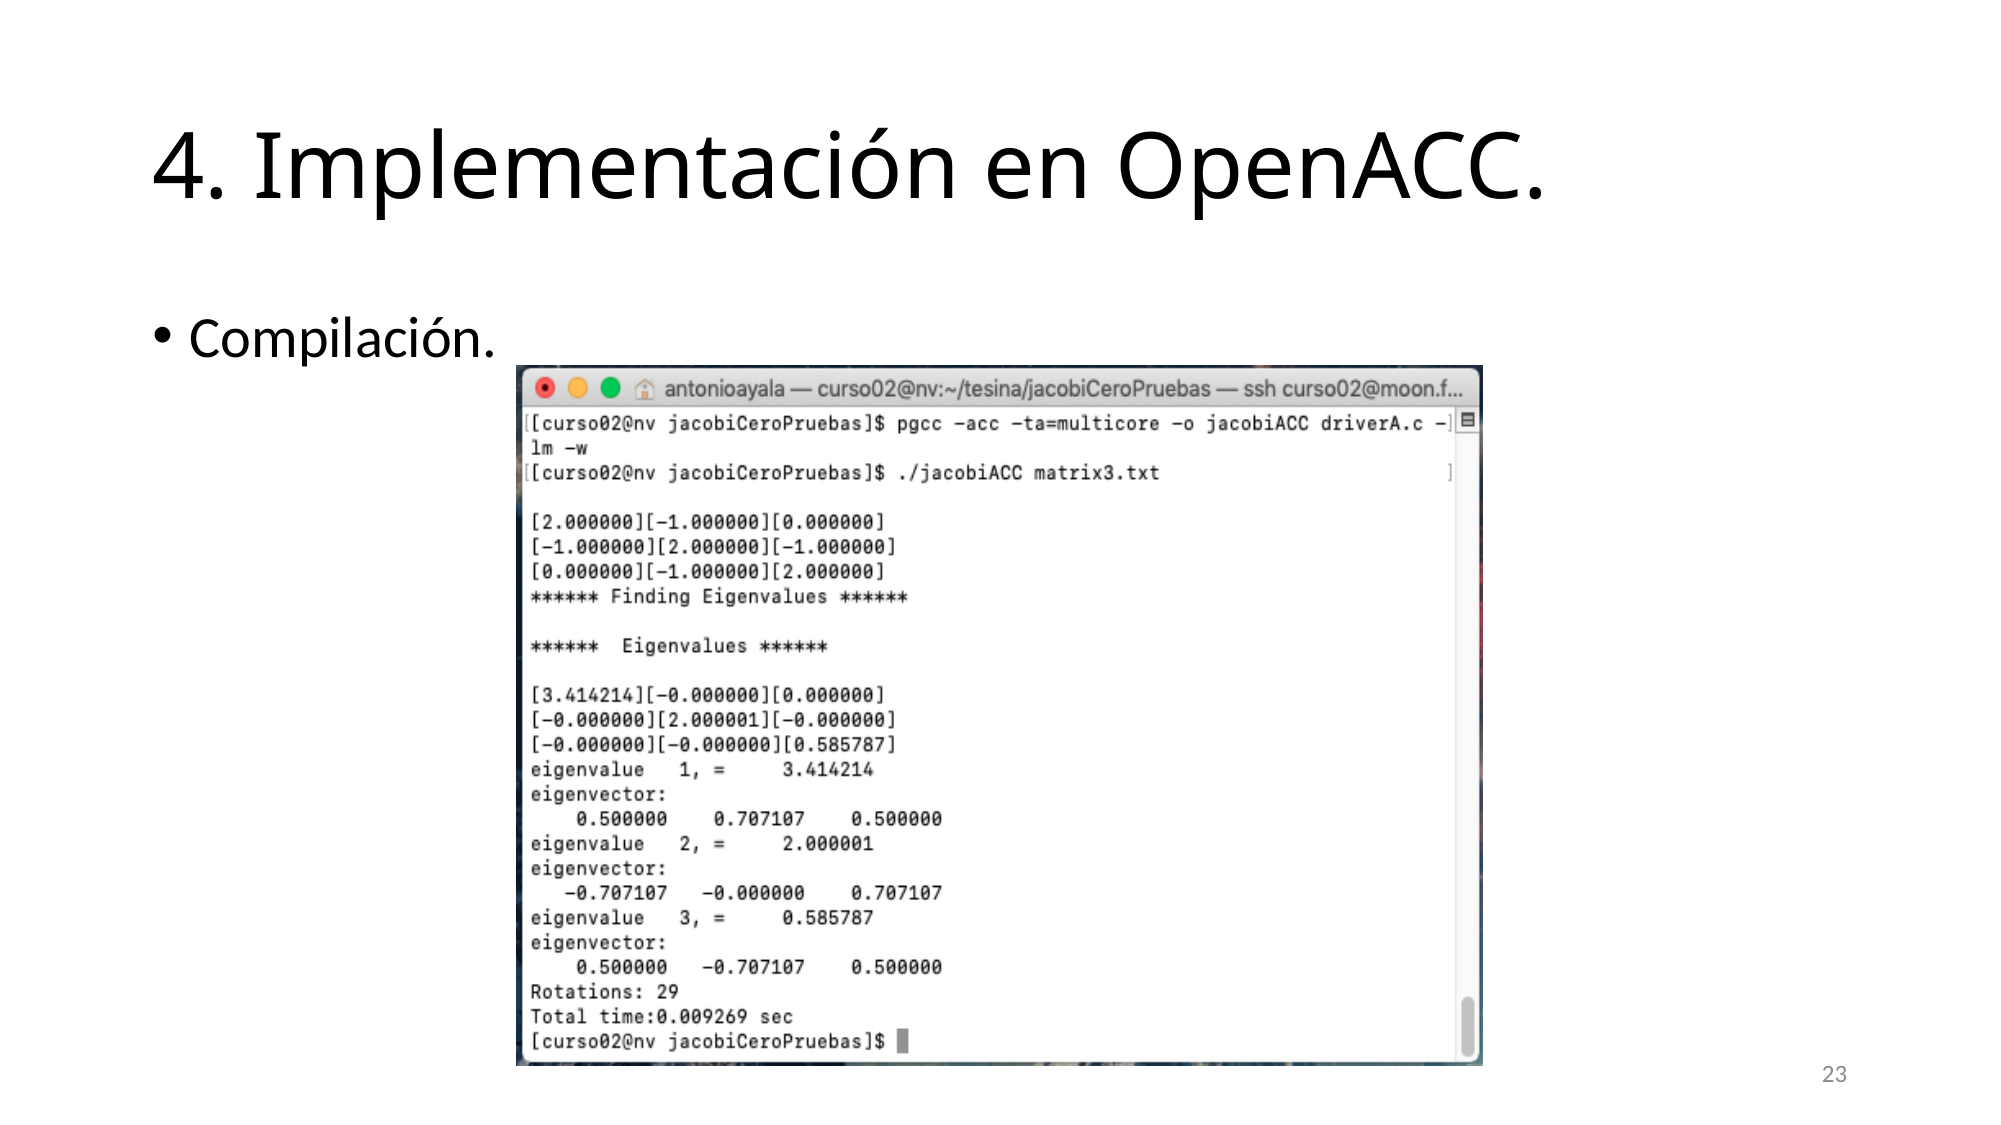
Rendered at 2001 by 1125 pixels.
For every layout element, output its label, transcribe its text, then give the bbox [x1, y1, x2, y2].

slide_number 23 [1412, 1042, 1863, 1103]
picture [516, 365, 1483, 1066]
list Compilación. [137, 299, 1863, 1014]
title 4. Implementación en OpenACC. [137, 59, 1863, 278]
